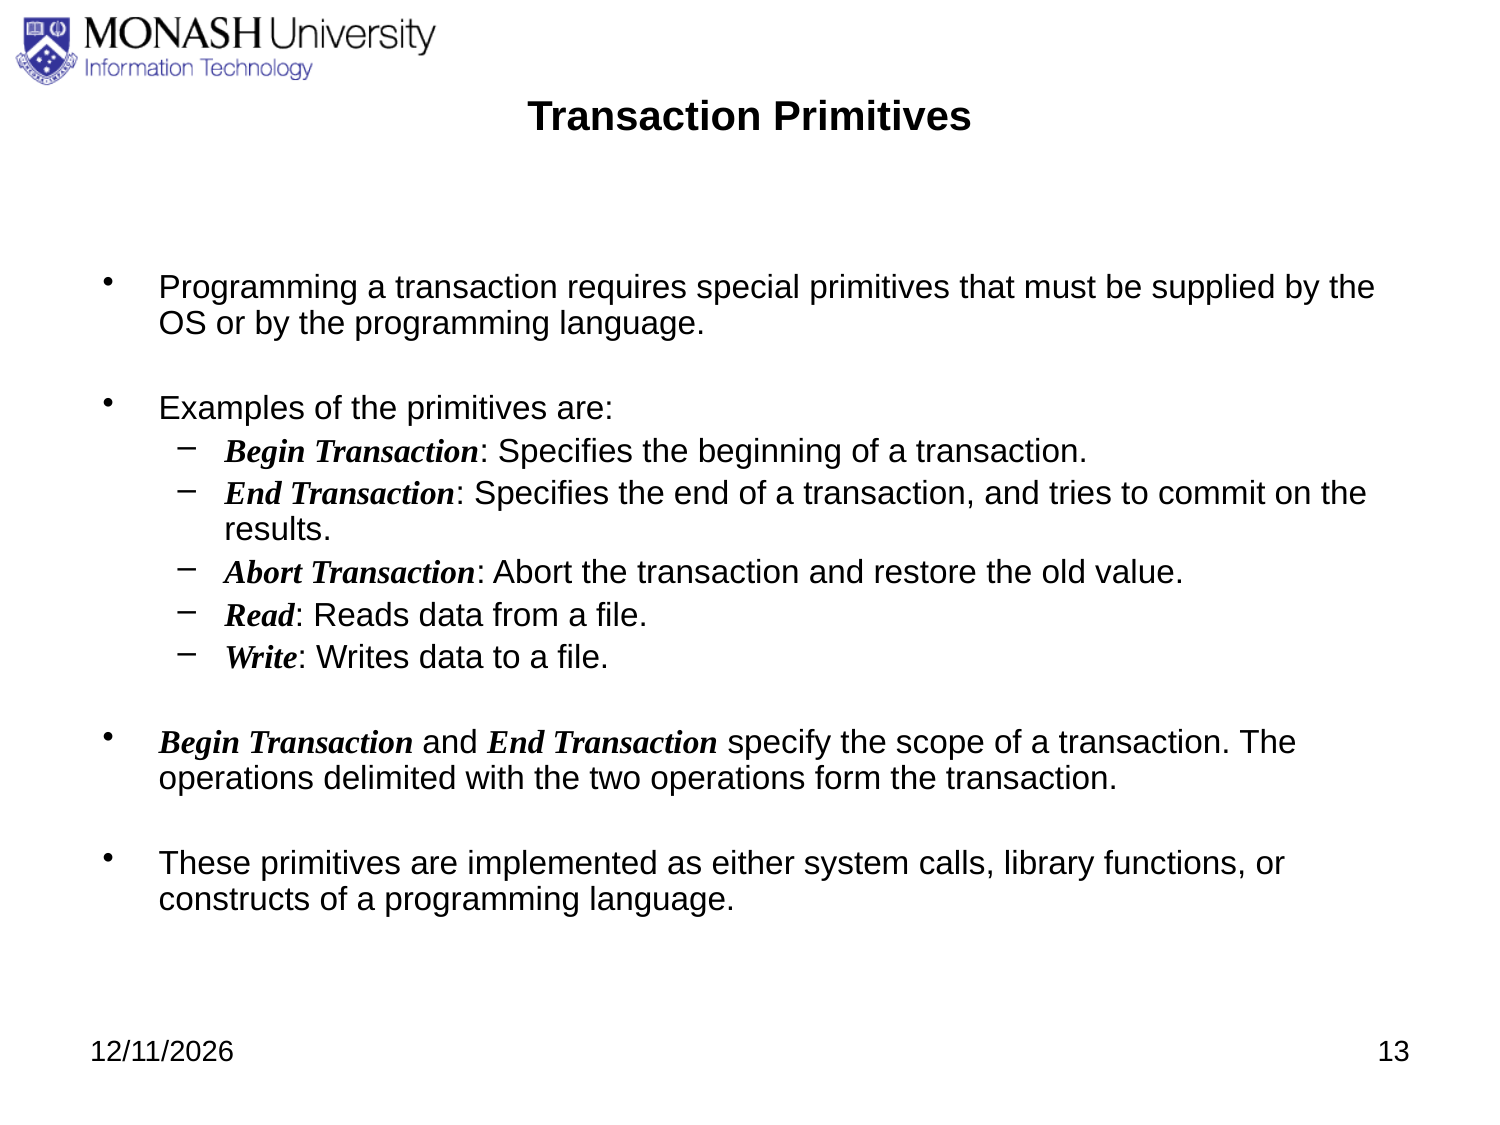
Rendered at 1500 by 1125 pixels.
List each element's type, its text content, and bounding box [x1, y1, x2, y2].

slide_number 13 [1074, 1024, 1426, 1103]
title Transaction Primitives [75, 45, 1425, 233]
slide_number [74, 1024, 426, 1103]
list Programming a transaction requires special primitives that must be supplied by the OS or by the programming language. Examples of the primitives are: Begin Transaction: Specifies the beginning of a transaction. End Transaction: Specifies the end of a transaction, and tries to commit on the results. Abort Transaction: Abort the transaction and restore the old value. Read: Reads data from a file. Write: Writes data to a file. Begin Transaction and End Transaction specify the scope of a transaction. The operations delimited with the two operations form the transaction. These primitives are implemented as either system calls, library functions, or constructs of a programming language. [87, 262, 1438, 1005]
picture [0, 0, 438, 101]
